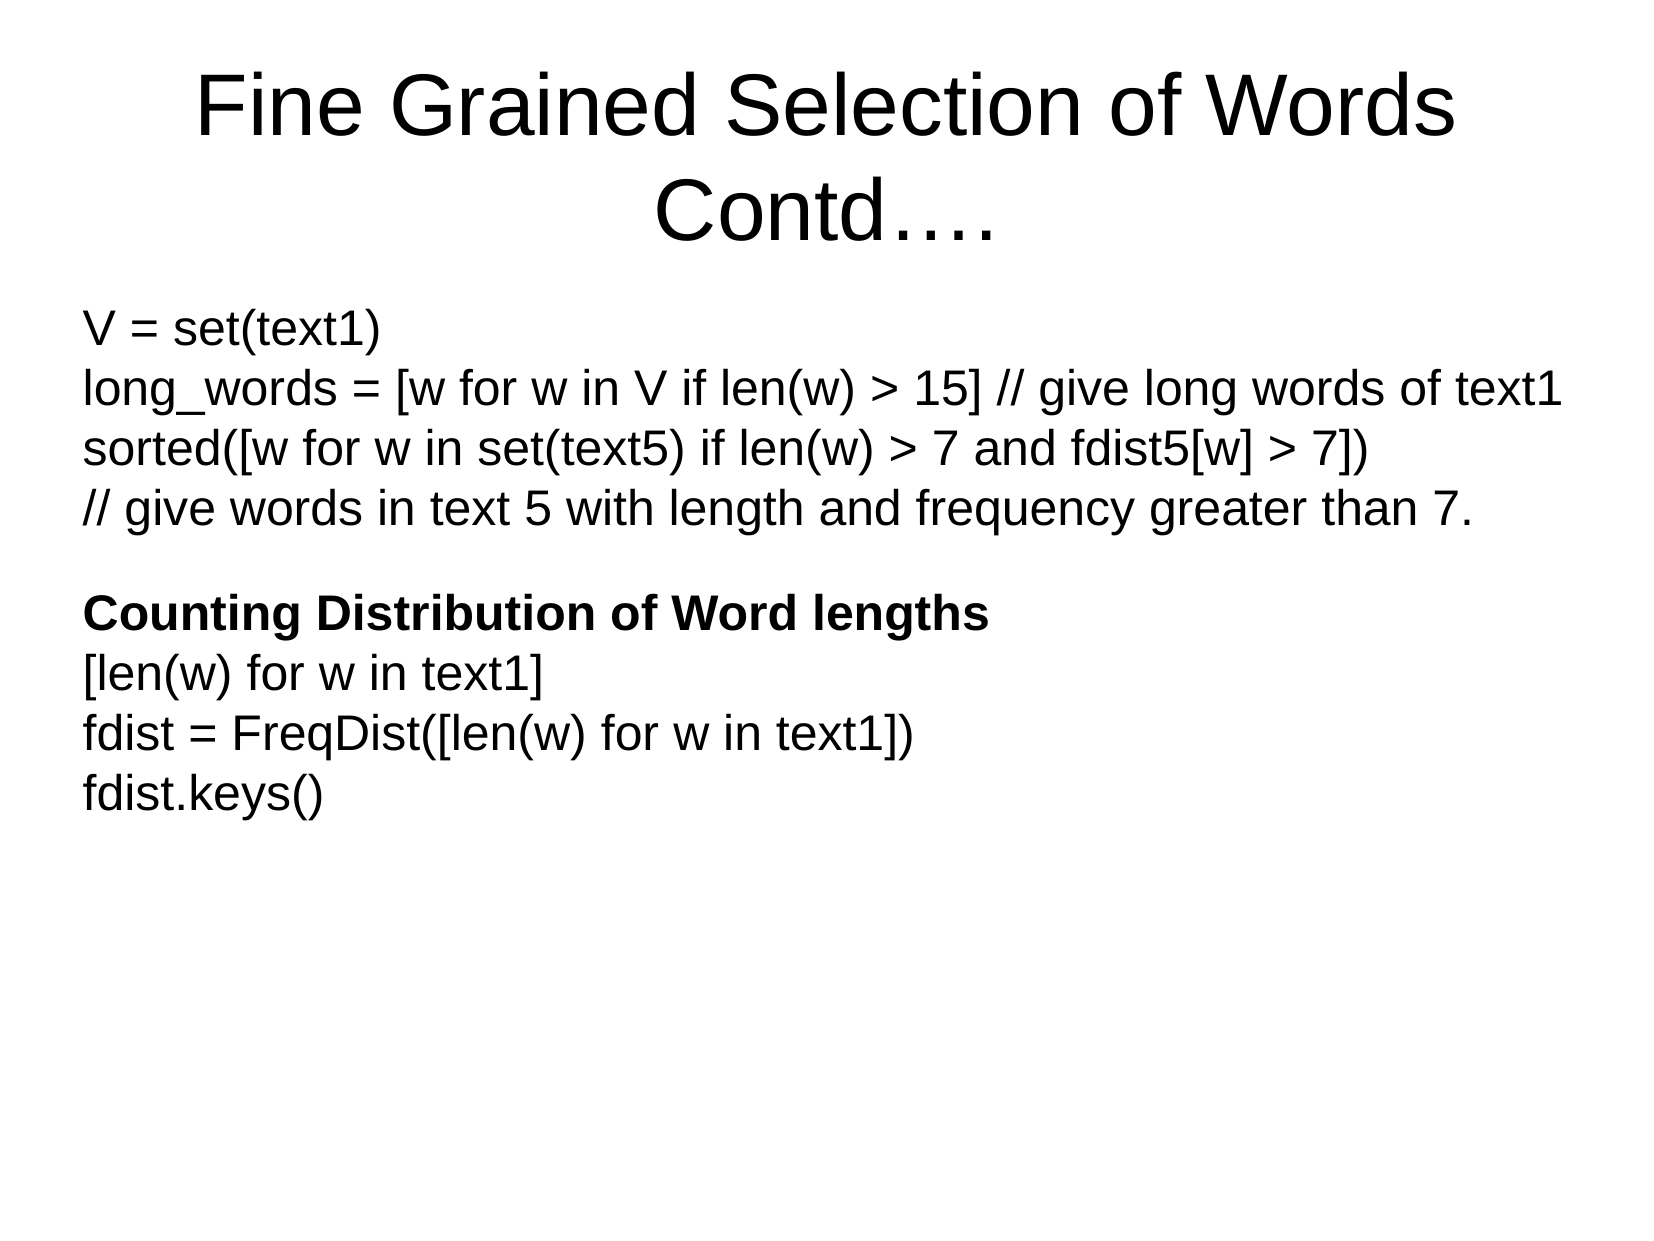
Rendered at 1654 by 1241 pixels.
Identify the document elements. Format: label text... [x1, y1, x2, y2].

text_box V = set(text1) long_words = [w for w in V if len(w) > 15] // give long words of text1 sorted([w for w in set(text5) if len(w) > 7 and fdist5[w] > 7]) // give words in text 5 with length and frequency greater than 7. Counting Distribution of Word lengths [len(w) for w in text1] fdist = FreqDist([len(w) for w in text1]) fdist.keys() [82, 295, 1571, 1004]
text_box Fine Grained Selection of Words Contd…. [82, 49, 1571, 257]
